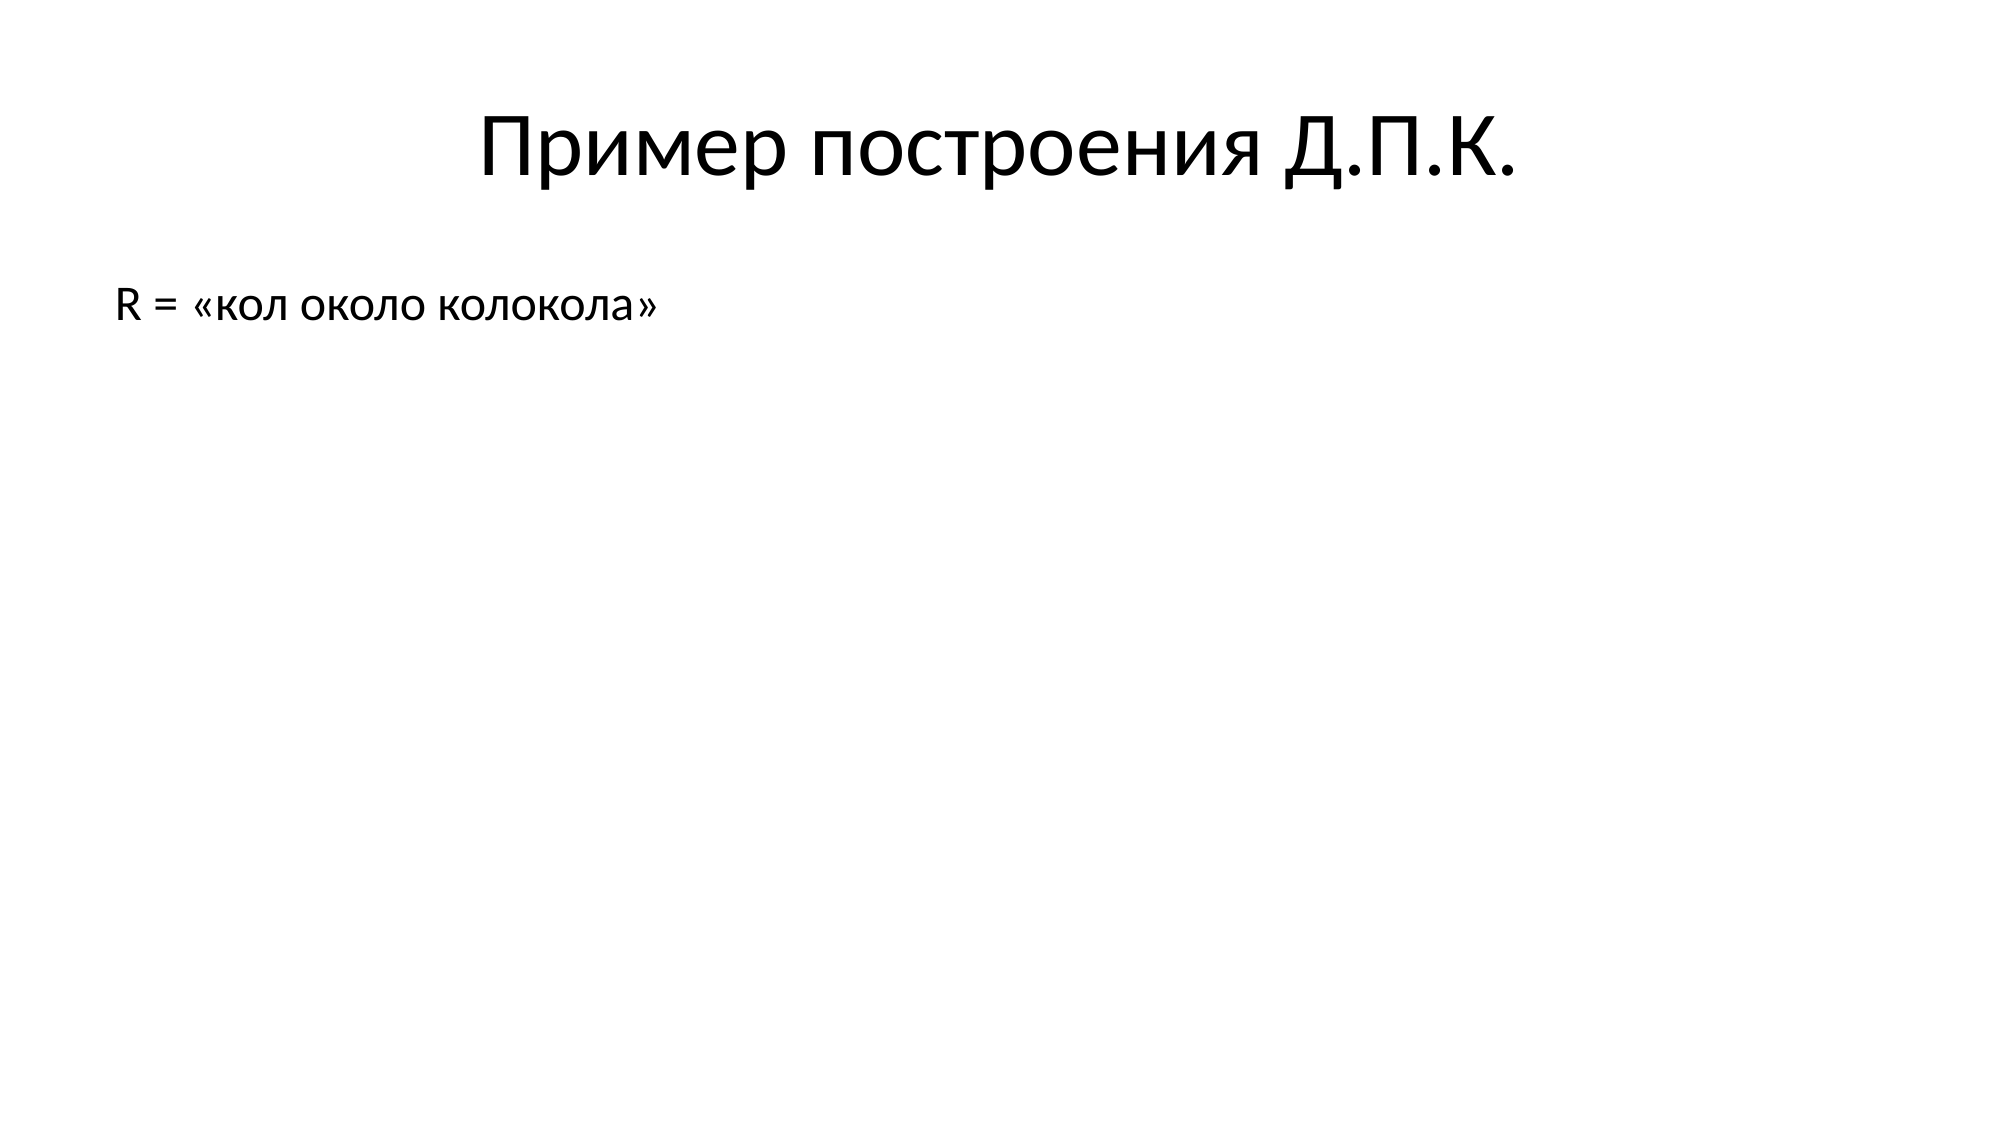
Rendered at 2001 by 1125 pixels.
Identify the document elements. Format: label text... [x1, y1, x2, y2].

title Пример построения Д.П.К. [99, 45, 1900, 233]
list R = «кол около колокола» c1 = o, c2 = к, c3 = л, c4 = пробел, c5 = a p1 = 7, p2 = 4, p3 = 4, p4 = 2, p5 = 1 Один из вариантов работы прямого алгоритма значение переменной алфавит До цикла { [7, о], [4, к], [4, л], [2, пробел], [1, а] } После шага 1 { [7, о], [4, к], [4, л], [3, [пробел, а]] } После шага 2 { [7, о], [4, к], [7, [л, [пробел, а]]]] } После шага 3 { [7, о], [11, [к, [л, [пробел, а]]]] } После шага 4 { [18, [о, [к, [л, [пробел, а]]]]] } [99, 262, 1900, 1005]
